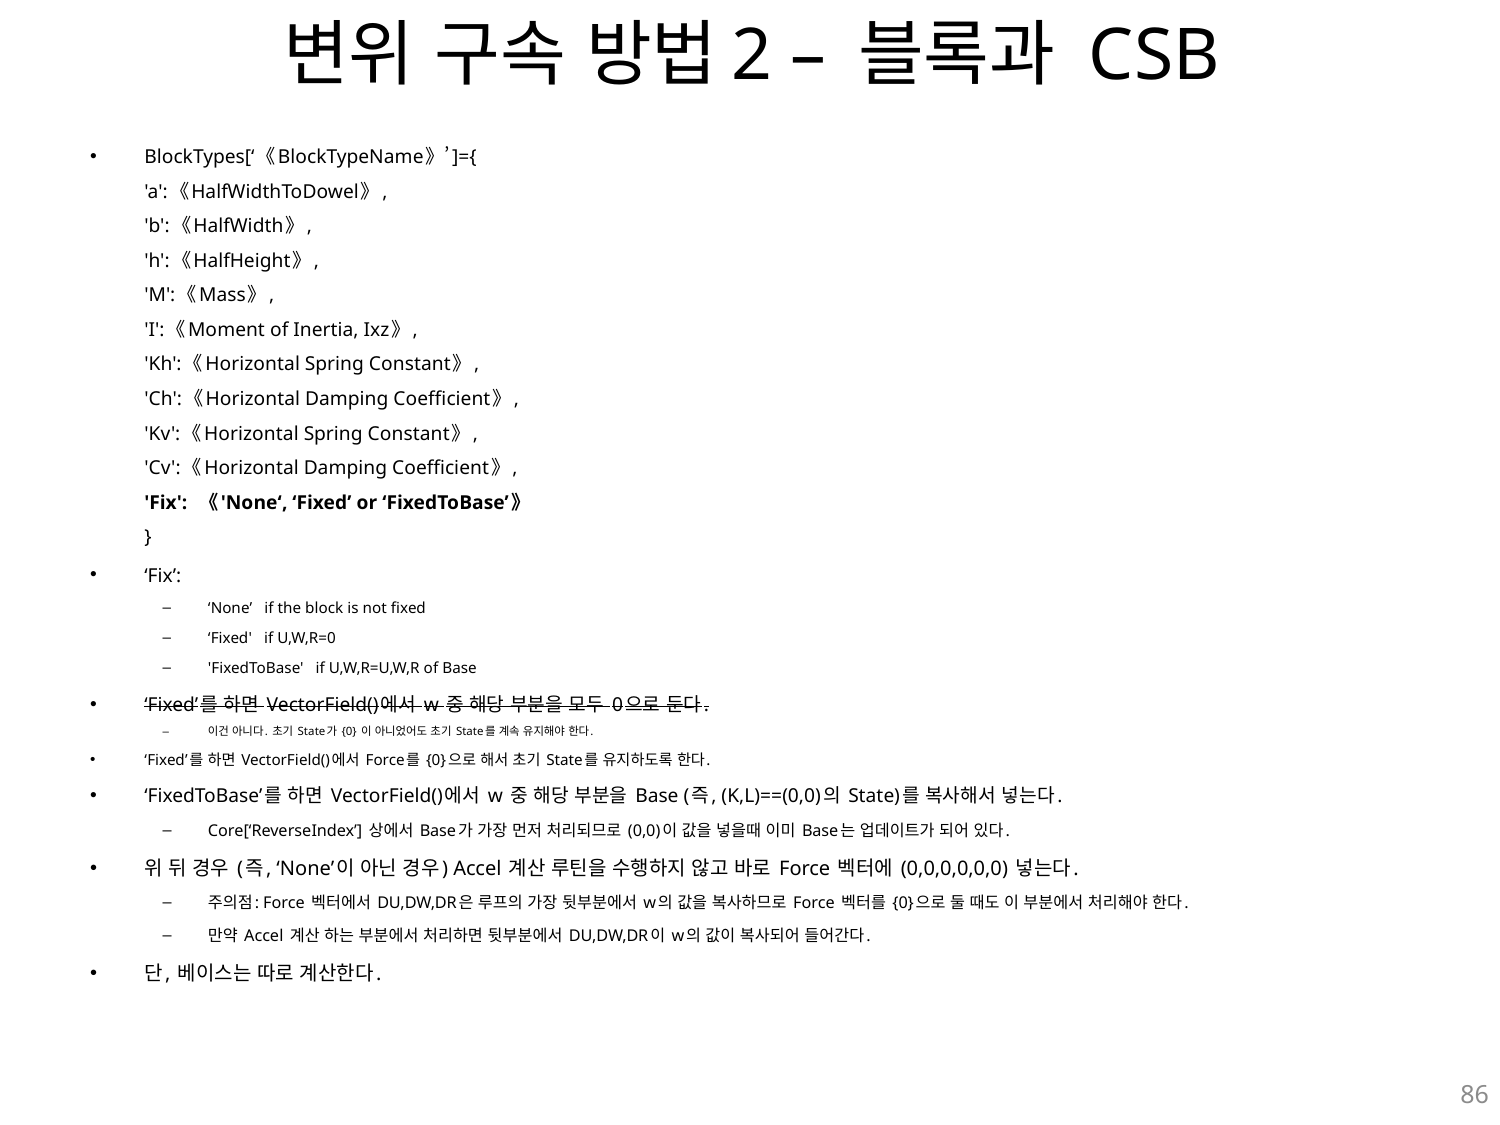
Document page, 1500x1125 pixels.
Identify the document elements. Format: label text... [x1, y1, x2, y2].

slide_number 86 [1153, 1065, 1500, 1125]
list BlockTypes[‘《BlockTypeName》’]={ 'a':《HalfWidthToDowel》, 'b':《HalfWidth》, 'h':《HalfHeight》, 'M':《Mass》, 'I':《Moment of Inertia, Ixz》, 'Kh':《Horizontal Spring Constant》, 'Ch':《Horizontal Damping Coefficient》, 'Kv':《Horizontal Spring Constant》, 'Cv':《Horizontal Damping Coefficient》, 'Fix': 《'None‘, ‘Fixed’ or ‘FixedToBase’》 } ‘Fix’: ‘None’ if the block is not fixed ‘Fixed' if U,W,R=0 'FixedToBase' if U,W,R=U,W,R of Base ‘Fixed’를 하면 VectorField()에서 w 중 해당 부분을 모두 0으로 둔다. 이건 아니다. 초기 State가 {0} 이 아니었어도 초기 State를 계속 유지해야 한다. ‘Fixed’를 하면 VectorField()에서 Force를 {0}으로 해서 초기 State를 유지하도록 한다. ‘FixedToBase’를 하면 VectorField()에서 w 중 해당 부분을 Base (즉, (K,L)==(0,0)의 State)를 복사해서 넣는다. Core[‘ReverseIndex’] 상에서 Base가 가장 먼저 처리되므로 (0,0)이 값을 넣을때 이미 Base는 업데이트가 되어 있다. 위 뒤 경우 (즉, ‘None’이 아닌 경우) Accel 계산 루틴을 수행하지 않고 바로 Force 벡터에 (0,0,0,0,0,0) 넣는다. 주의점: Force 벡터에서 DU,DW,DR은 루프의 가장 뒷부분에서 w의 값을 복사하므로 Force 벡터를 {0}으로 둘 때도 이 부분에서 처리해야 한다. 만약 Accel 계산 하는 부분에서 처리하면 뒷부분에서 DU,DW,DR이 w의 값이 복사되어 들어간다. 단, 베이스는 따로 계산한다. [75, 125, 1425, 1005]
title 변위 구속 방법2 – 블록과 CSB [76, 0, 1427, 102]
